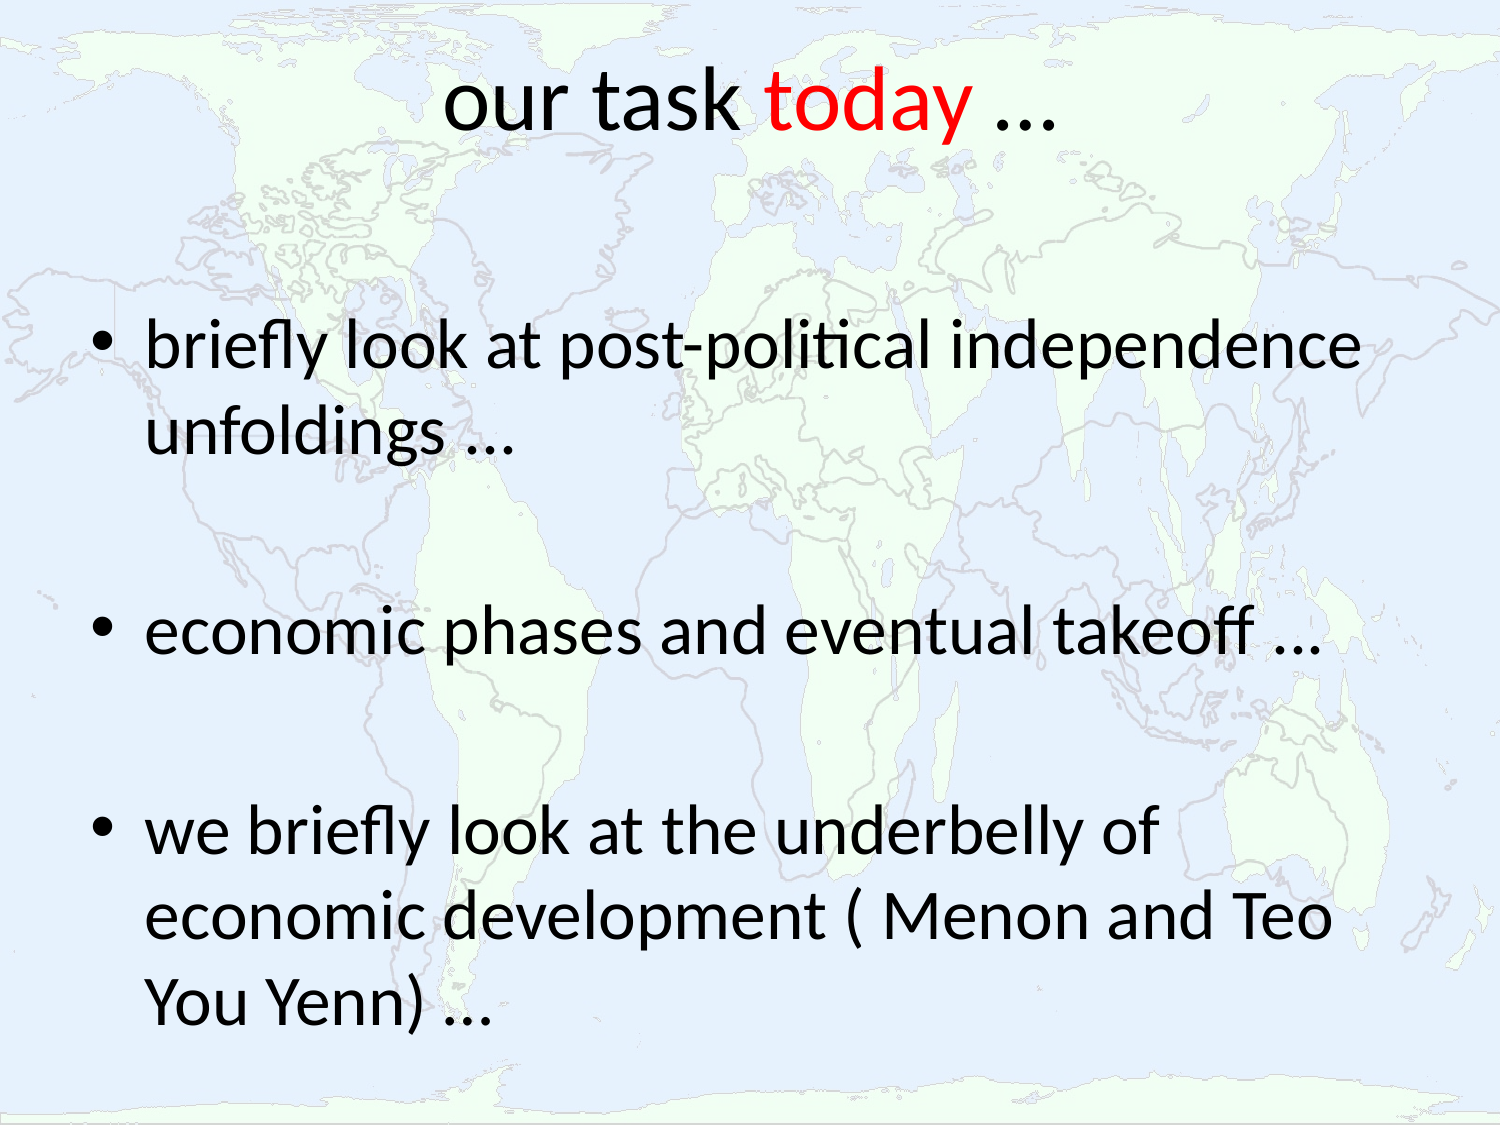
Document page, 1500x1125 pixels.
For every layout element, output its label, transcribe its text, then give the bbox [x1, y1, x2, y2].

list briefly look at post-political independence unfoldings ... economic phases and eventual takeoff ... we briefly look at the underbelly of economic development ( Menon and Teo You Yenn) … [75, 187, 1425, 1059]
title our task today … [75, 0, 1425, 187]
